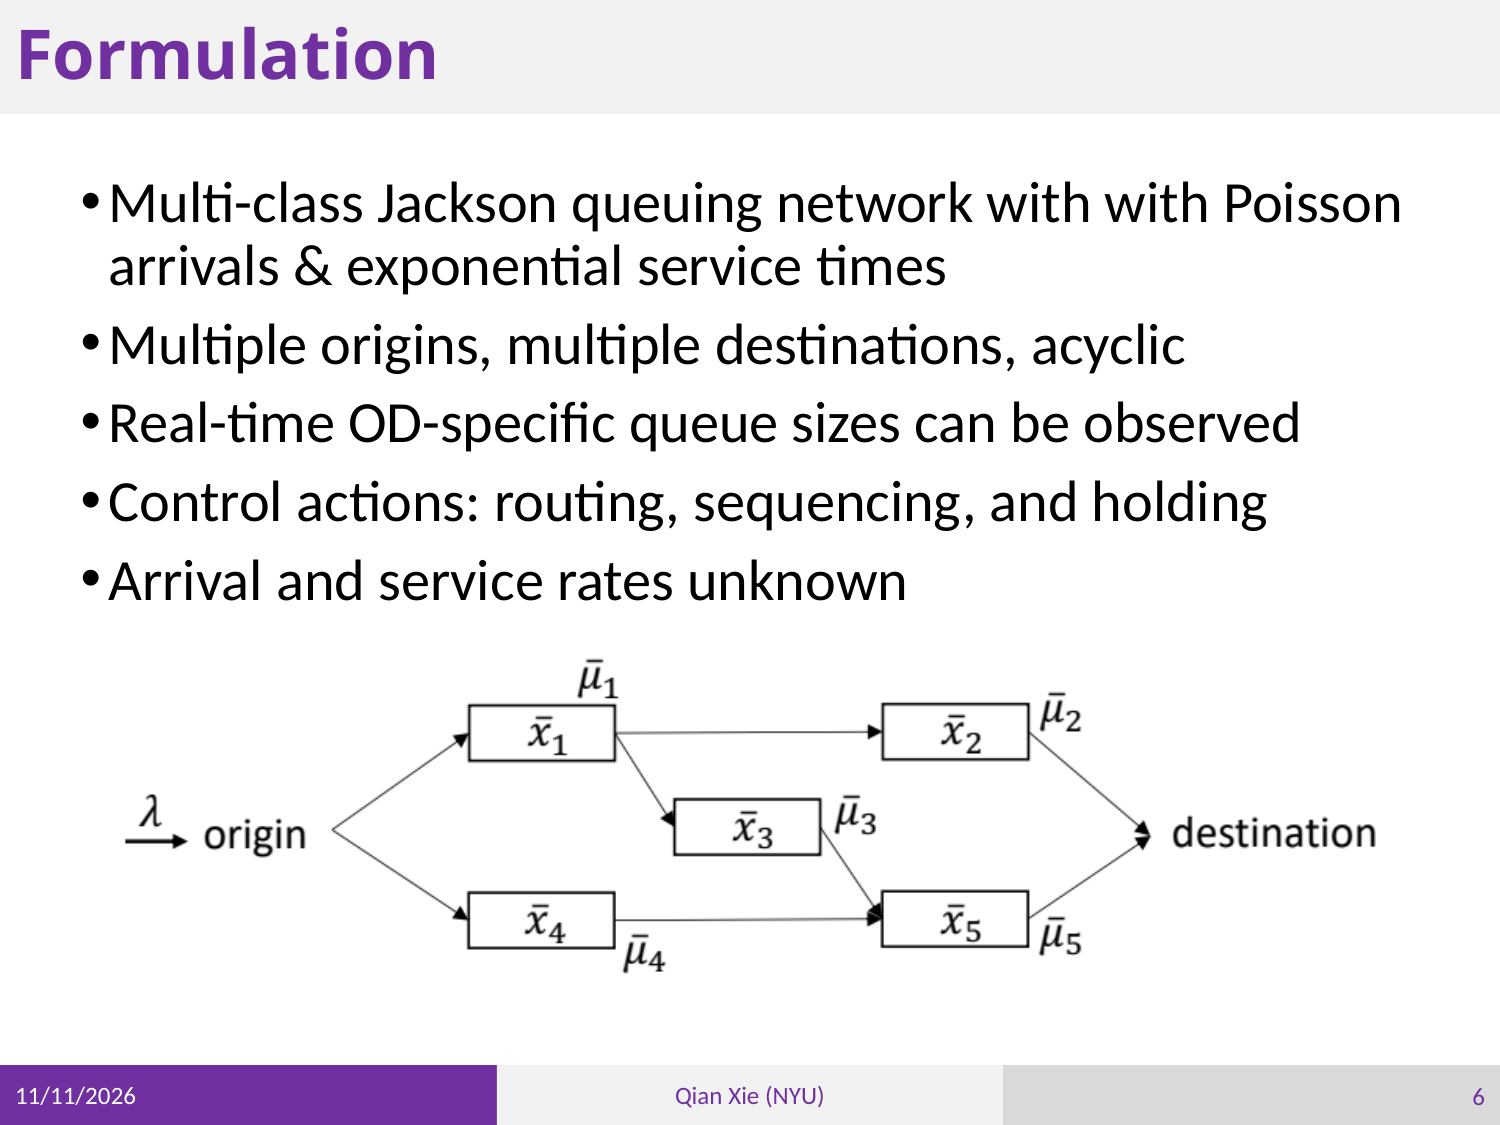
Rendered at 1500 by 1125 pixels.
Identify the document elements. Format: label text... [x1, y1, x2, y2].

footer Qian Xie (NYU) [496, 1065, 1003, 1125]
list Multi-class Jackson queuing network with with Poisson arrivals & exponential service times Multiple origins, multiple destinations, acyclic Real-time OD-specific queue sizes can be observed Control actions: routing, sequencing, and holding Arrival and service rates unknown [65, 164, 1438, 1012]
picture [113, 640, 1387, 991]
slide_number 6 [1003, 1065, 1500, 1125]
title Formulation [0, 0, 1500, 114]
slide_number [0, 1065, 496, 1125]
